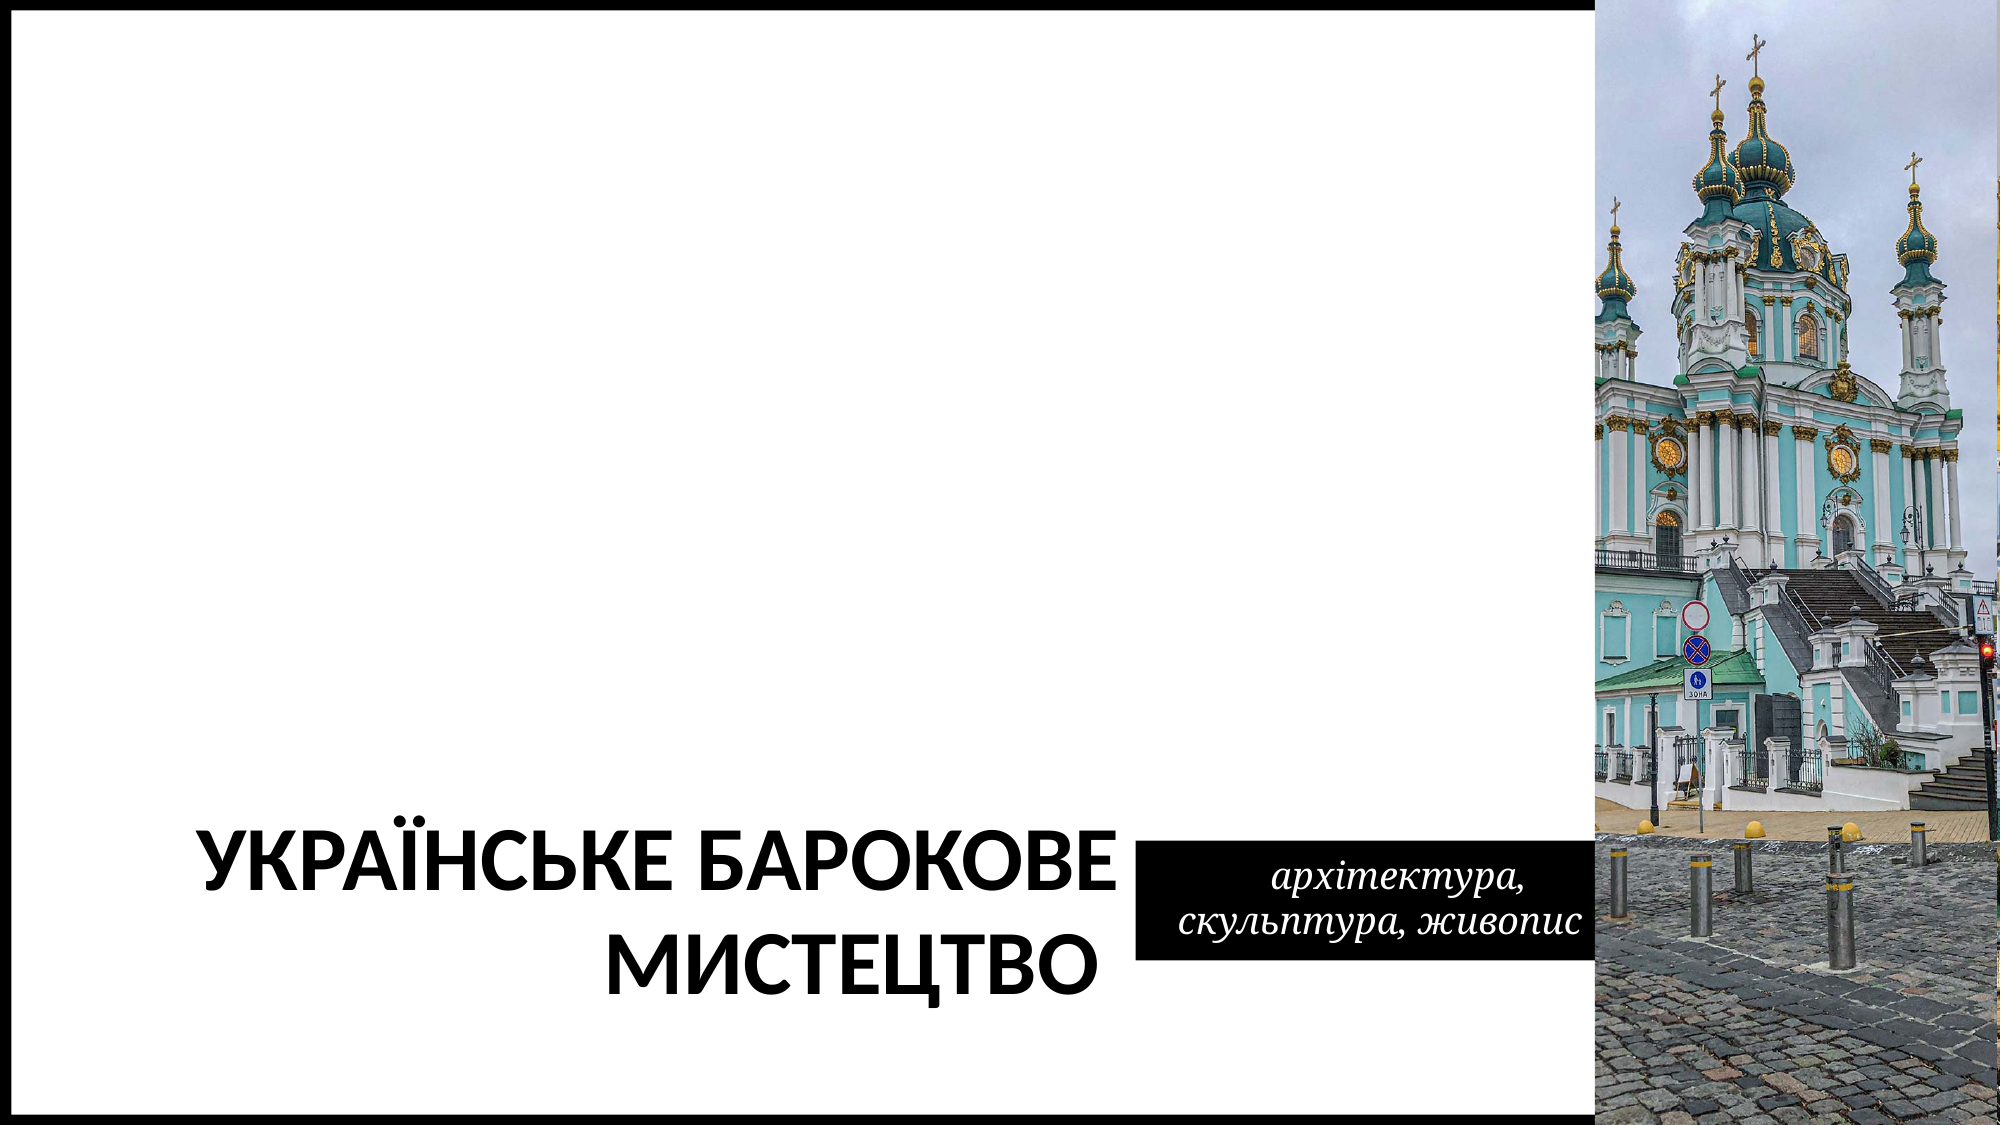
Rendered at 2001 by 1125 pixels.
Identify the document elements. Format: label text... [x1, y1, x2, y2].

subtitle архітектура, скульптура, живопис [1135, 840, 1594, 961]
title Українське барокове мистецтво [0, 745, 1136, 1021]
picture [1594, 0, 2000, 1125]
